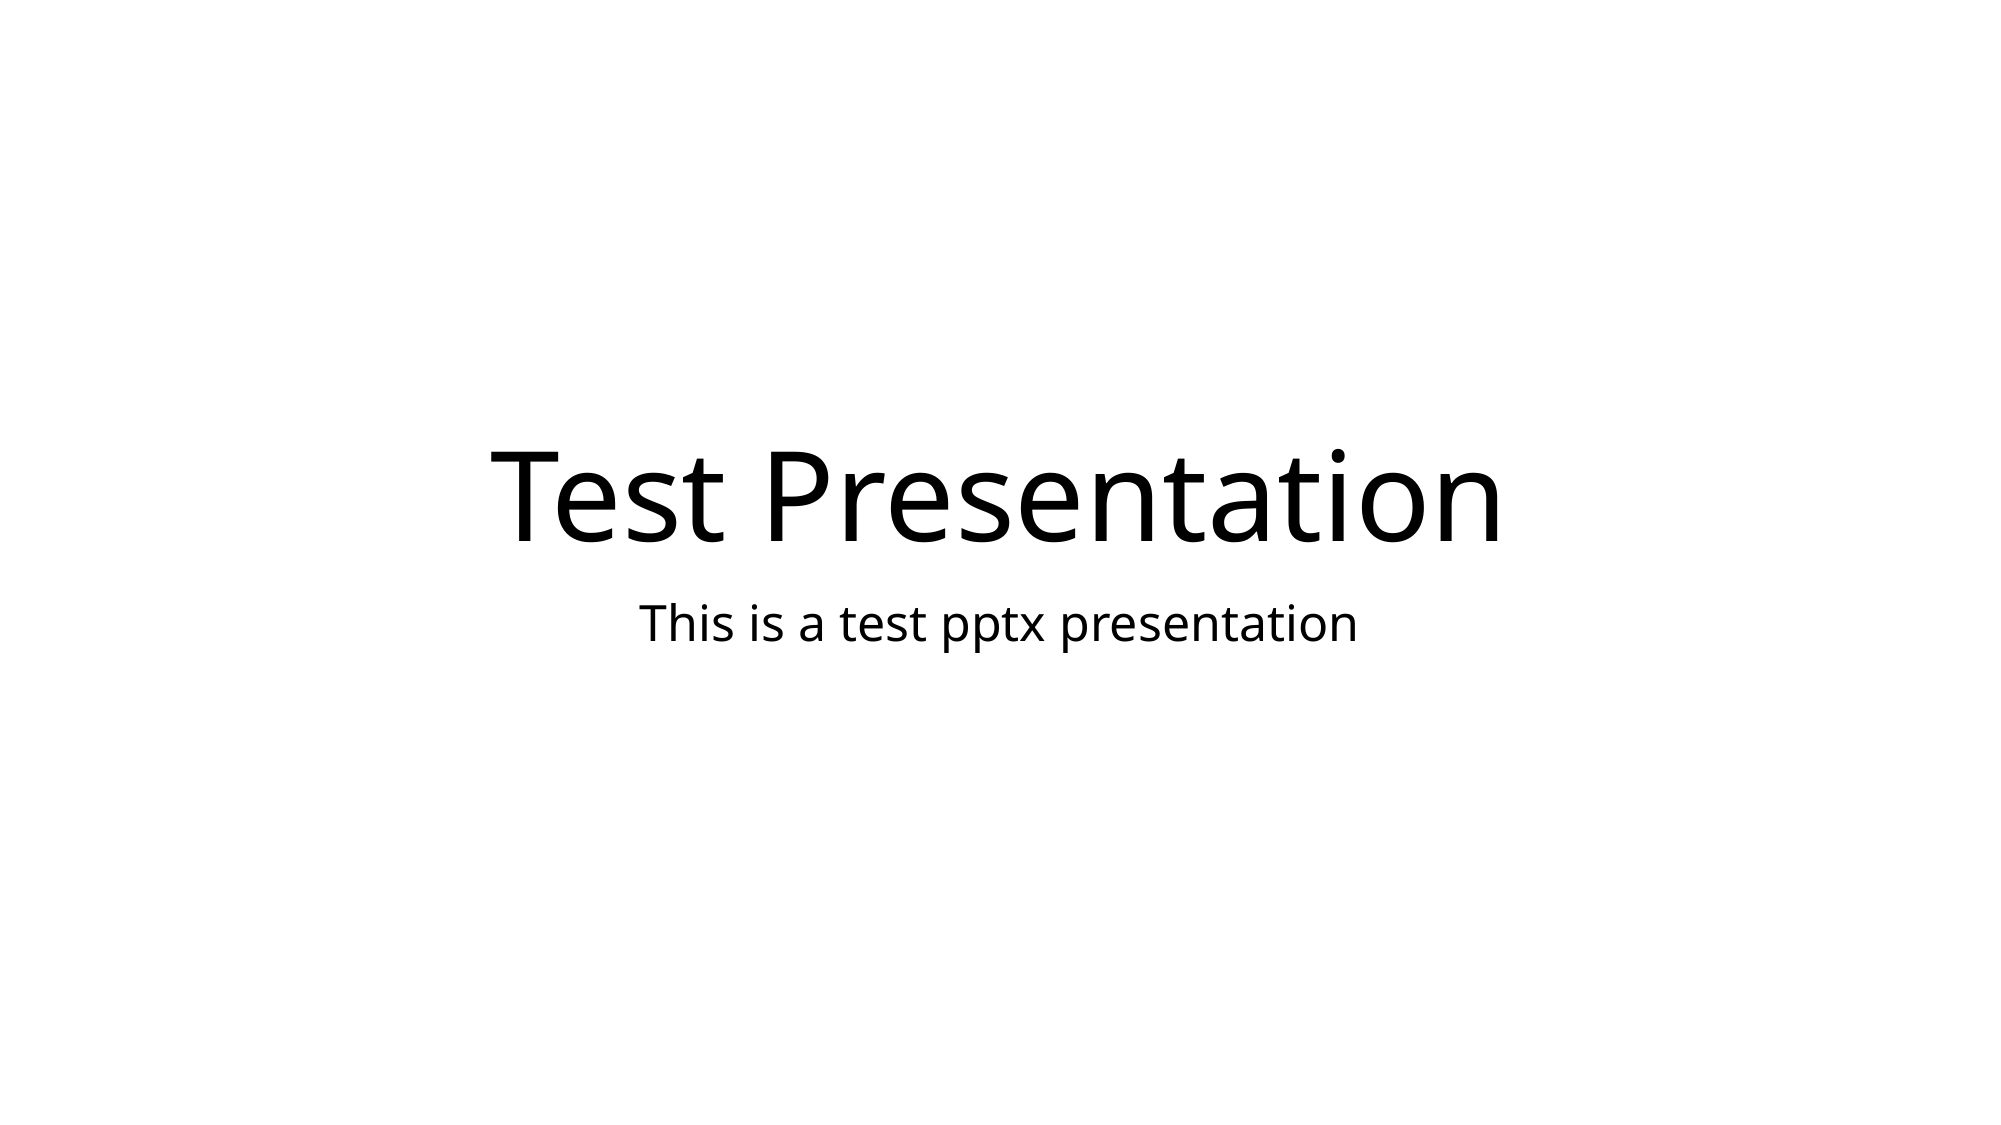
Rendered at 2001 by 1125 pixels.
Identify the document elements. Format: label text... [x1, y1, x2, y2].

title Test Presentation [249, 184, 1750, 576]
subtitle This is a test pptx presentation [249, 590, 1750, 863]
